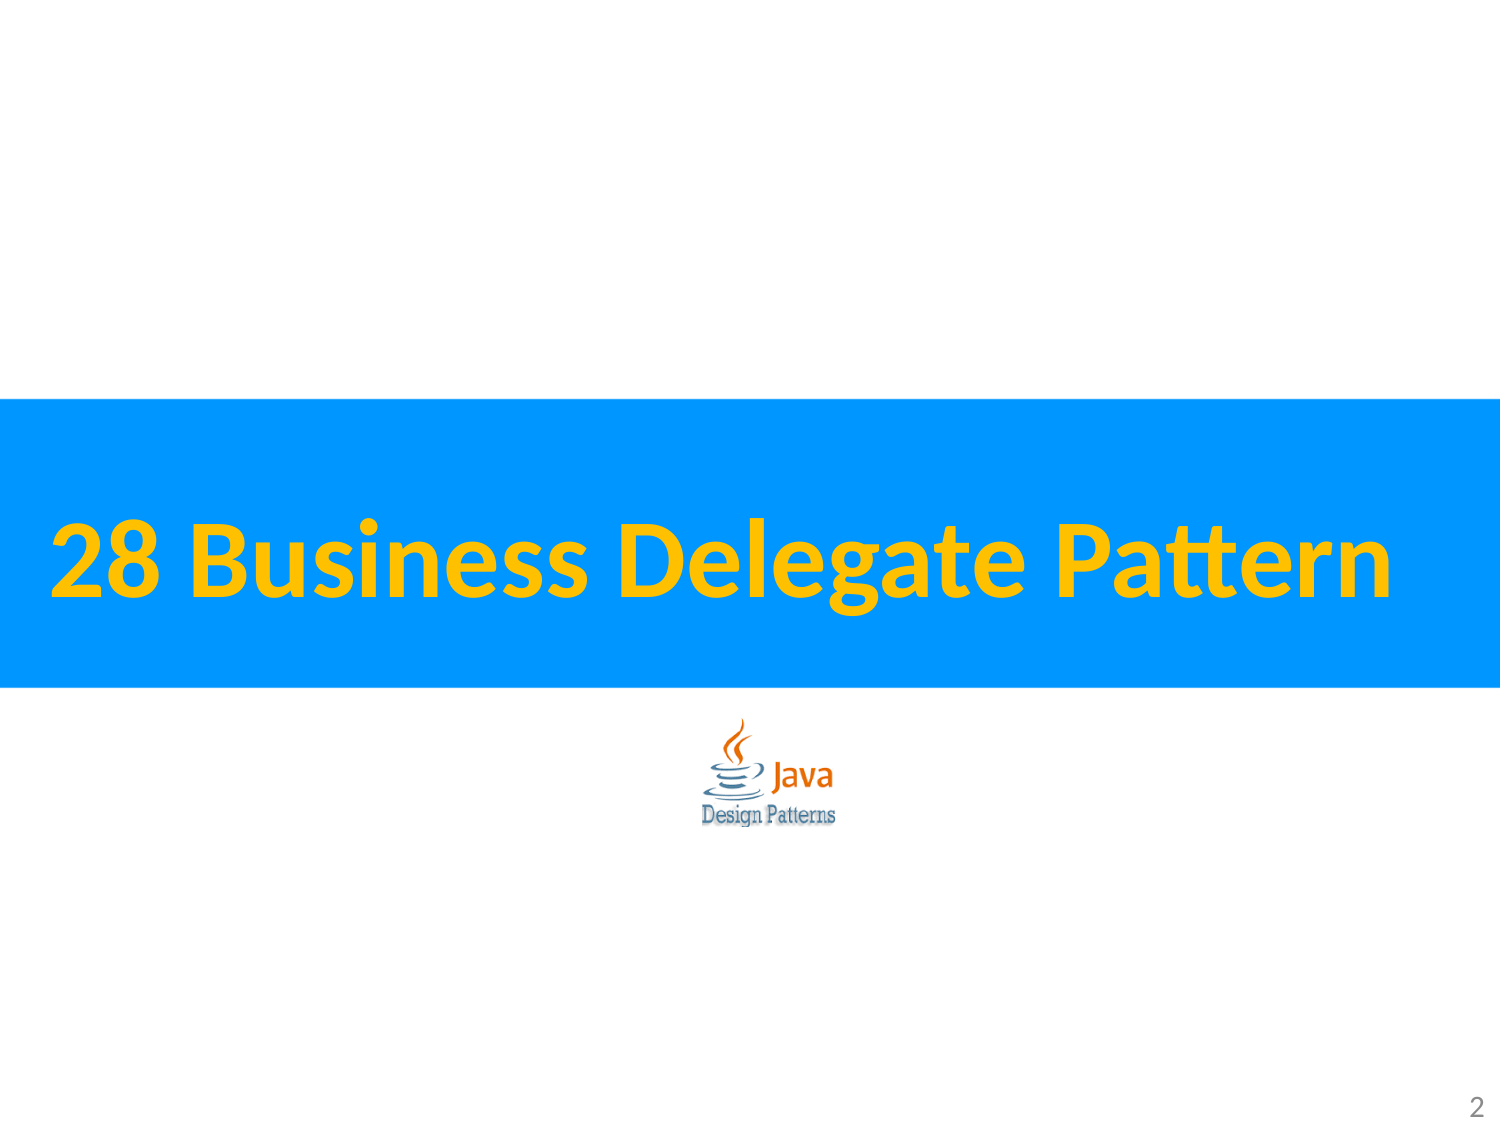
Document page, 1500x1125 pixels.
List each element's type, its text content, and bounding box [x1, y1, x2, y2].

picture [0, 0, 1500, 1125]
slide_number 2 [1162, 1074, 1500, 1125]
text_box 28 Business Delegate Pattern [33, 477, 1467, 627]
